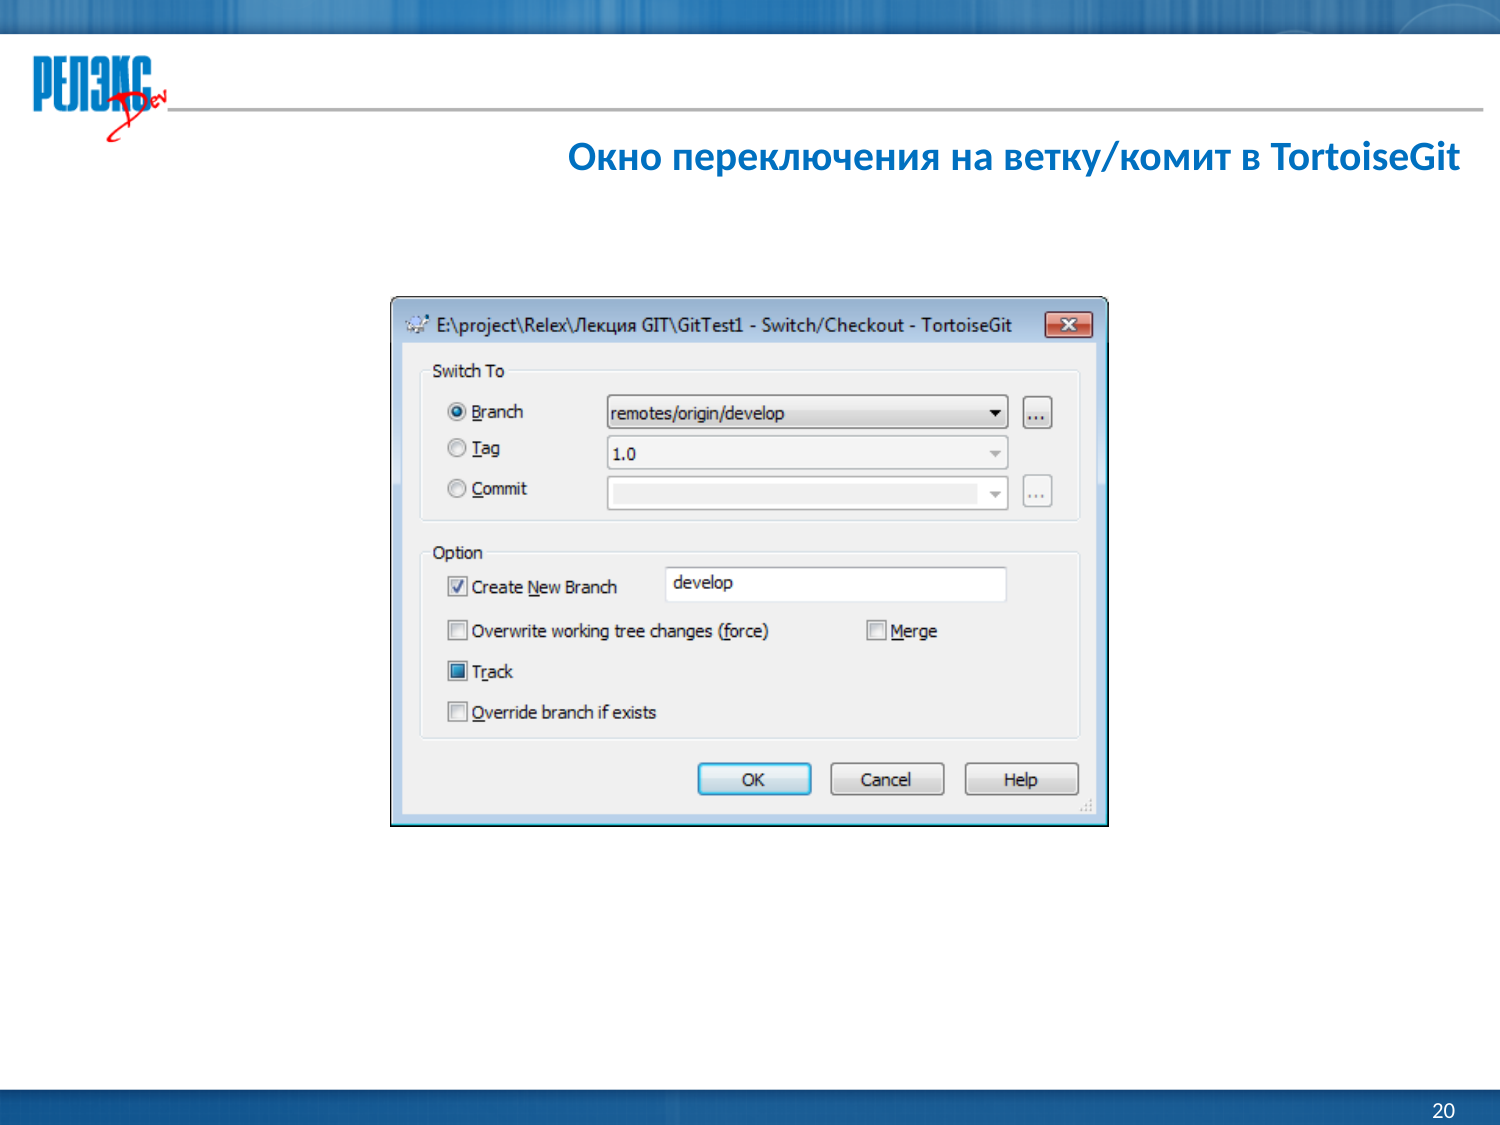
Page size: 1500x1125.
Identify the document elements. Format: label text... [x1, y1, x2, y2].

text_box <number> [1120, 1093, 1471, 1125]
text_box [182, 30, 1482, 114]
picture [0, 0, 1500, 1125]
text_box [74, 262, 1425, 1005]
text_box Окно переключения на ветку/комит в TortoiseGit [78, 113, 1477, 208]
